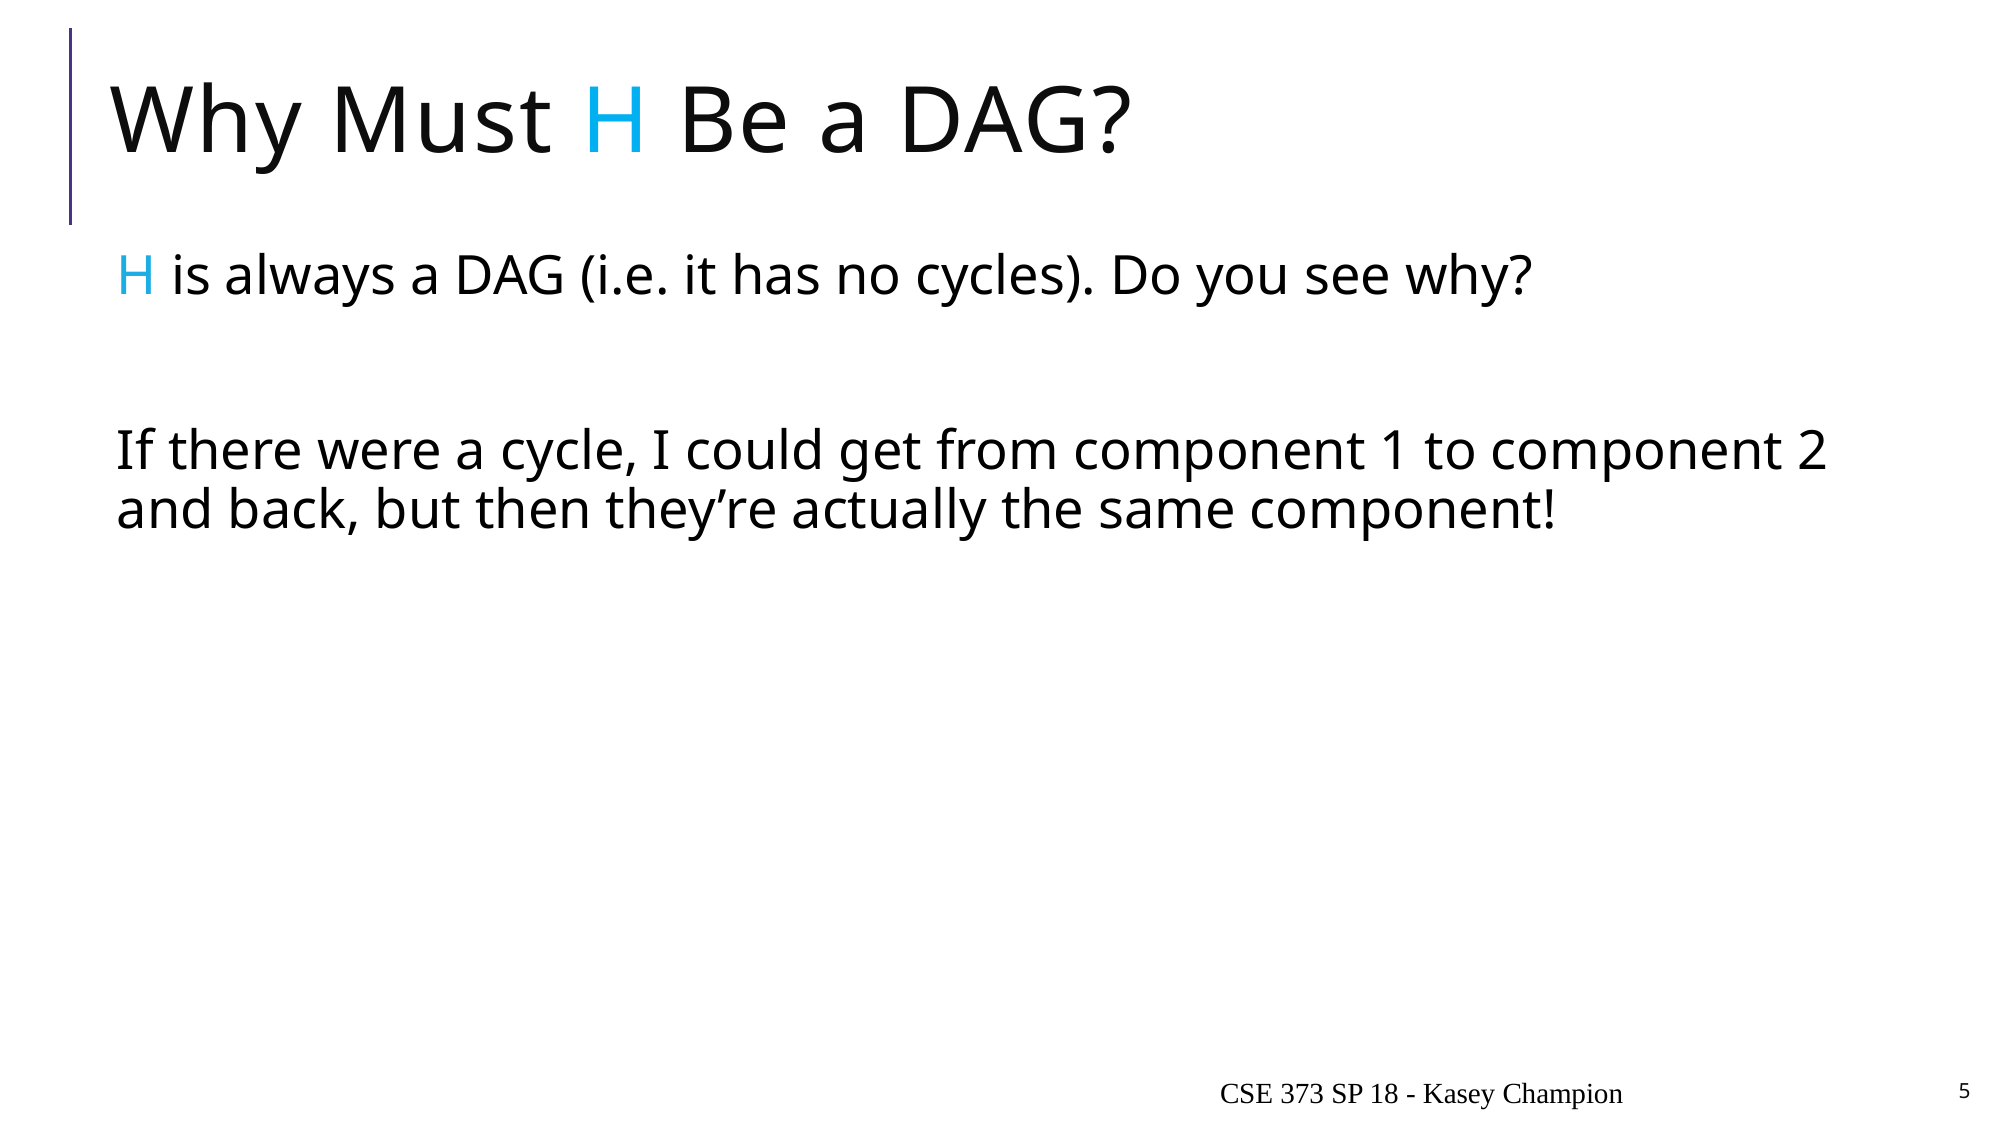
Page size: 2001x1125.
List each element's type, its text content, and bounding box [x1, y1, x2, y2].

title Why Must H Be a DAG? [94, 43, 1930, 210]
footer CSE 373 SP 18 - Kasey Champion [937, 1069, 1906, 1115]
list H is always a DAG (i.e. it has no cycles). Do you see why? If there were a cycle, I could get from component 1 to component 2 and back, but then they’re actually the same component! [94, 240, 1930, 1035]
slide_number 5 [1916, 1069, 1986, 1115]
